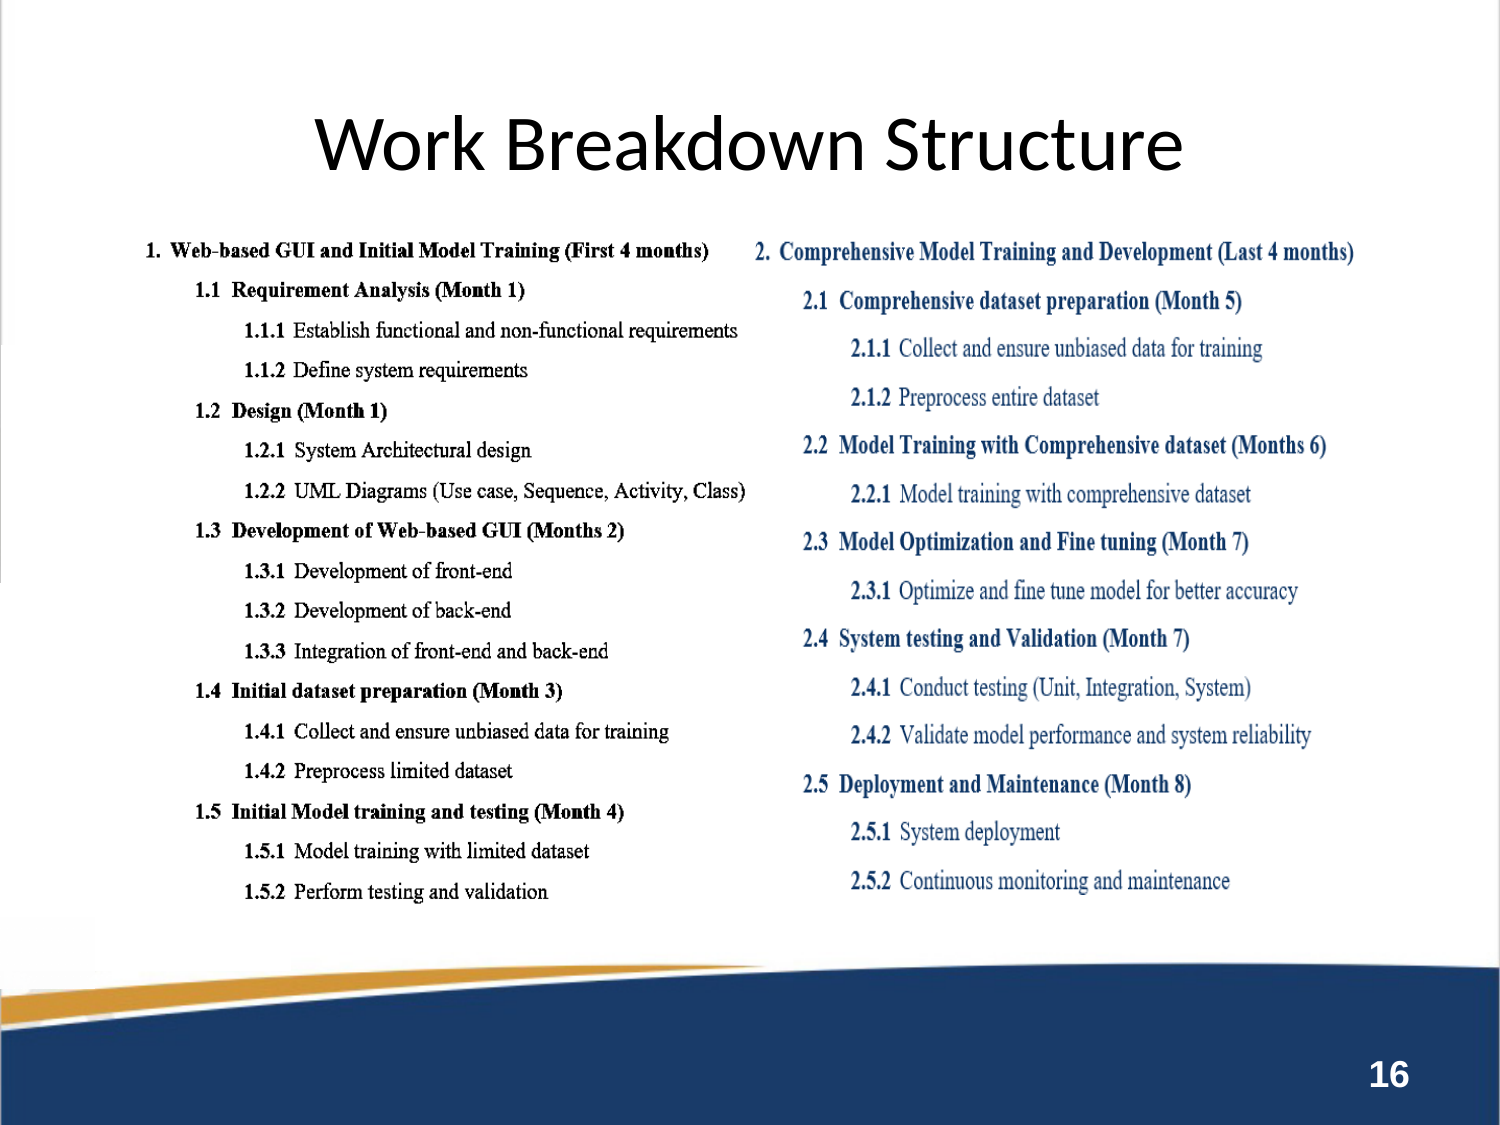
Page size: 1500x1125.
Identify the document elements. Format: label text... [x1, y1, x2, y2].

picture [0, 0, 1500, 1125]
title Work Breakdown Structure [75, 45, 1425, 233]
slide_number 16 [1074, 1042, 1425, 1103]
